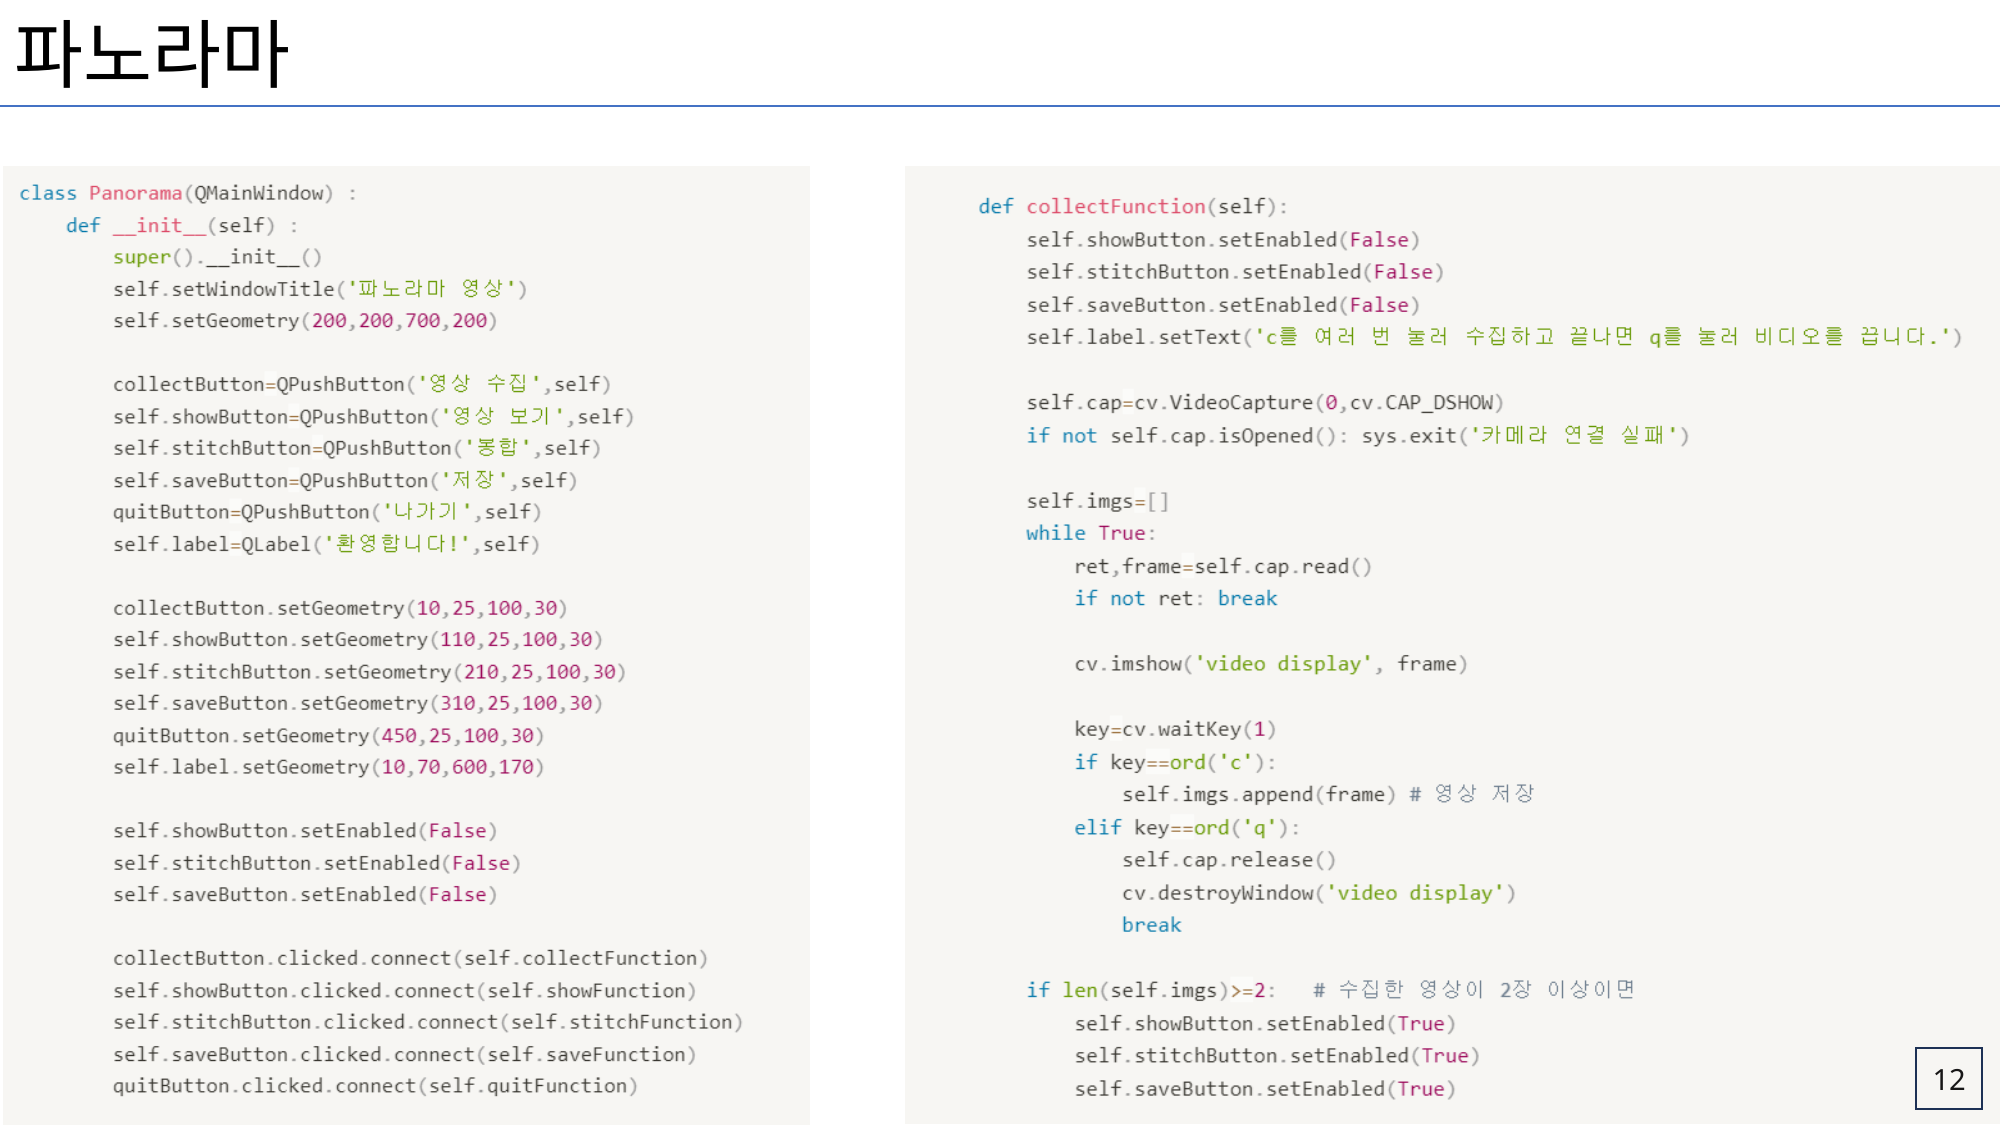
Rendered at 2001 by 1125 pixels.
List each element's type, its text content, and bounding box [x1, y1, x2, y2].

text_box 파노라마 [0, 0, 1131, 105]
picture [3, 166, 810, 1125]
picture [905, 166, 2000, 1124]
